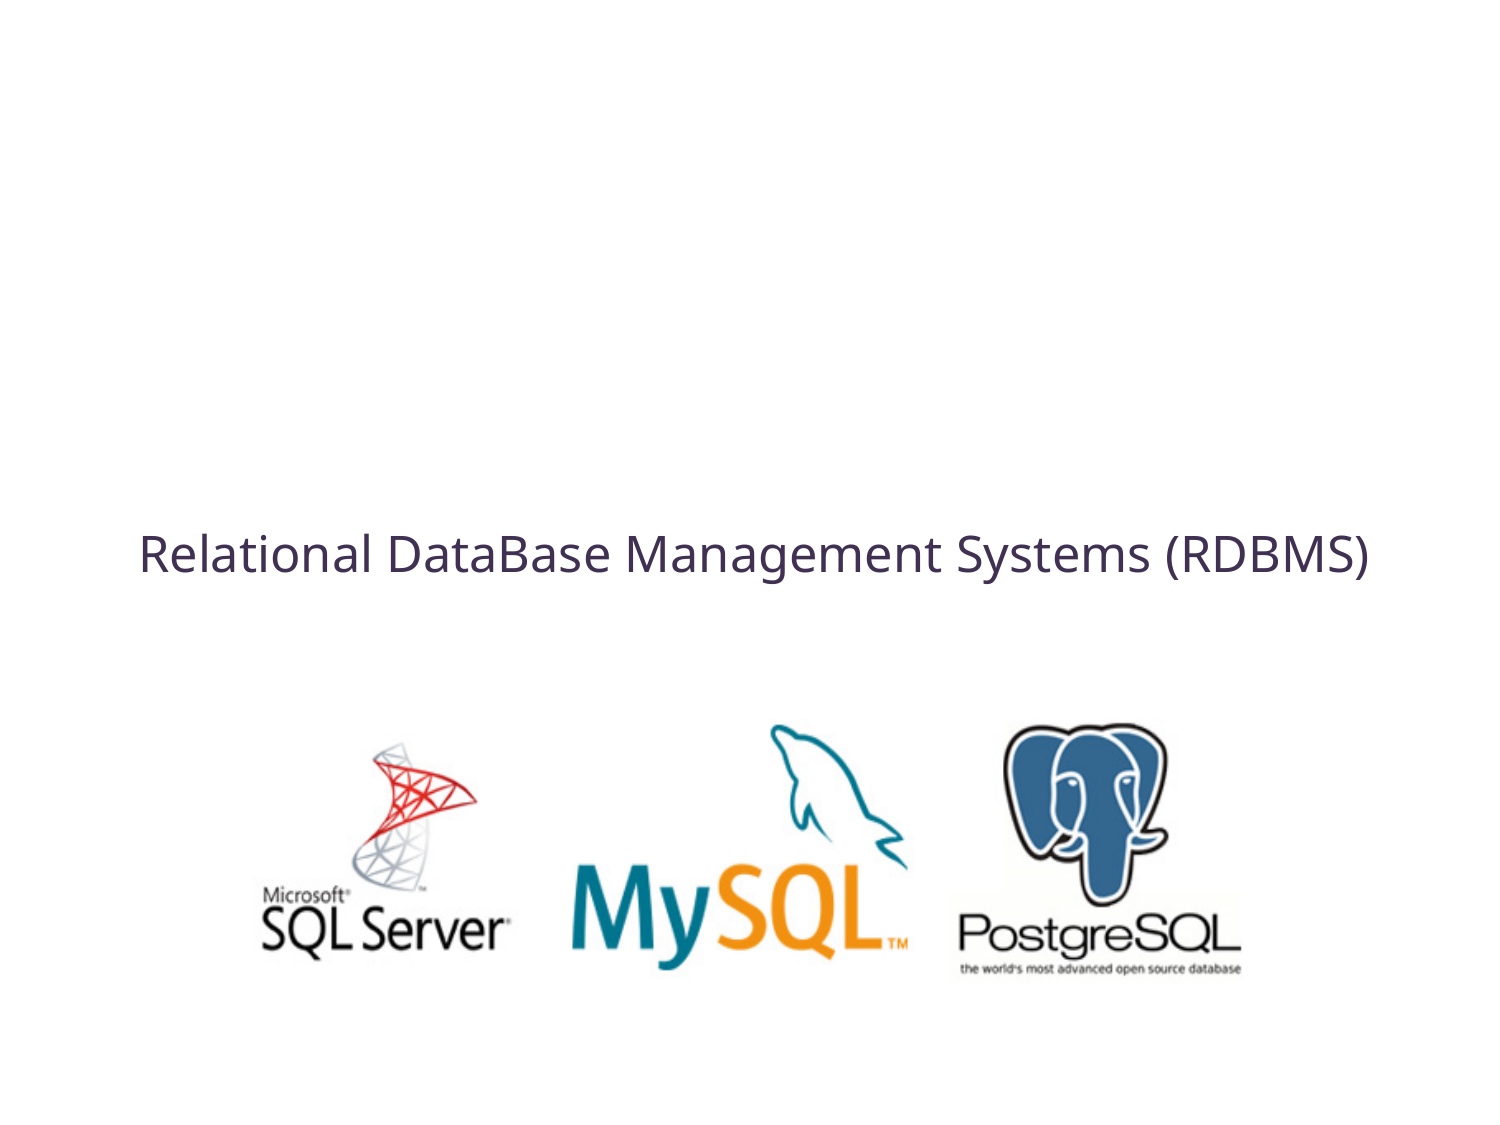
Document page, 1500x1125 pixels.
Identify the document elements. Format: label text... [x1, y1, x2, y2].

title Relational DataBase Management Systems (RDBMS) [117, 492, 1393, 734]
picture [245, 691, 1243, 985]
